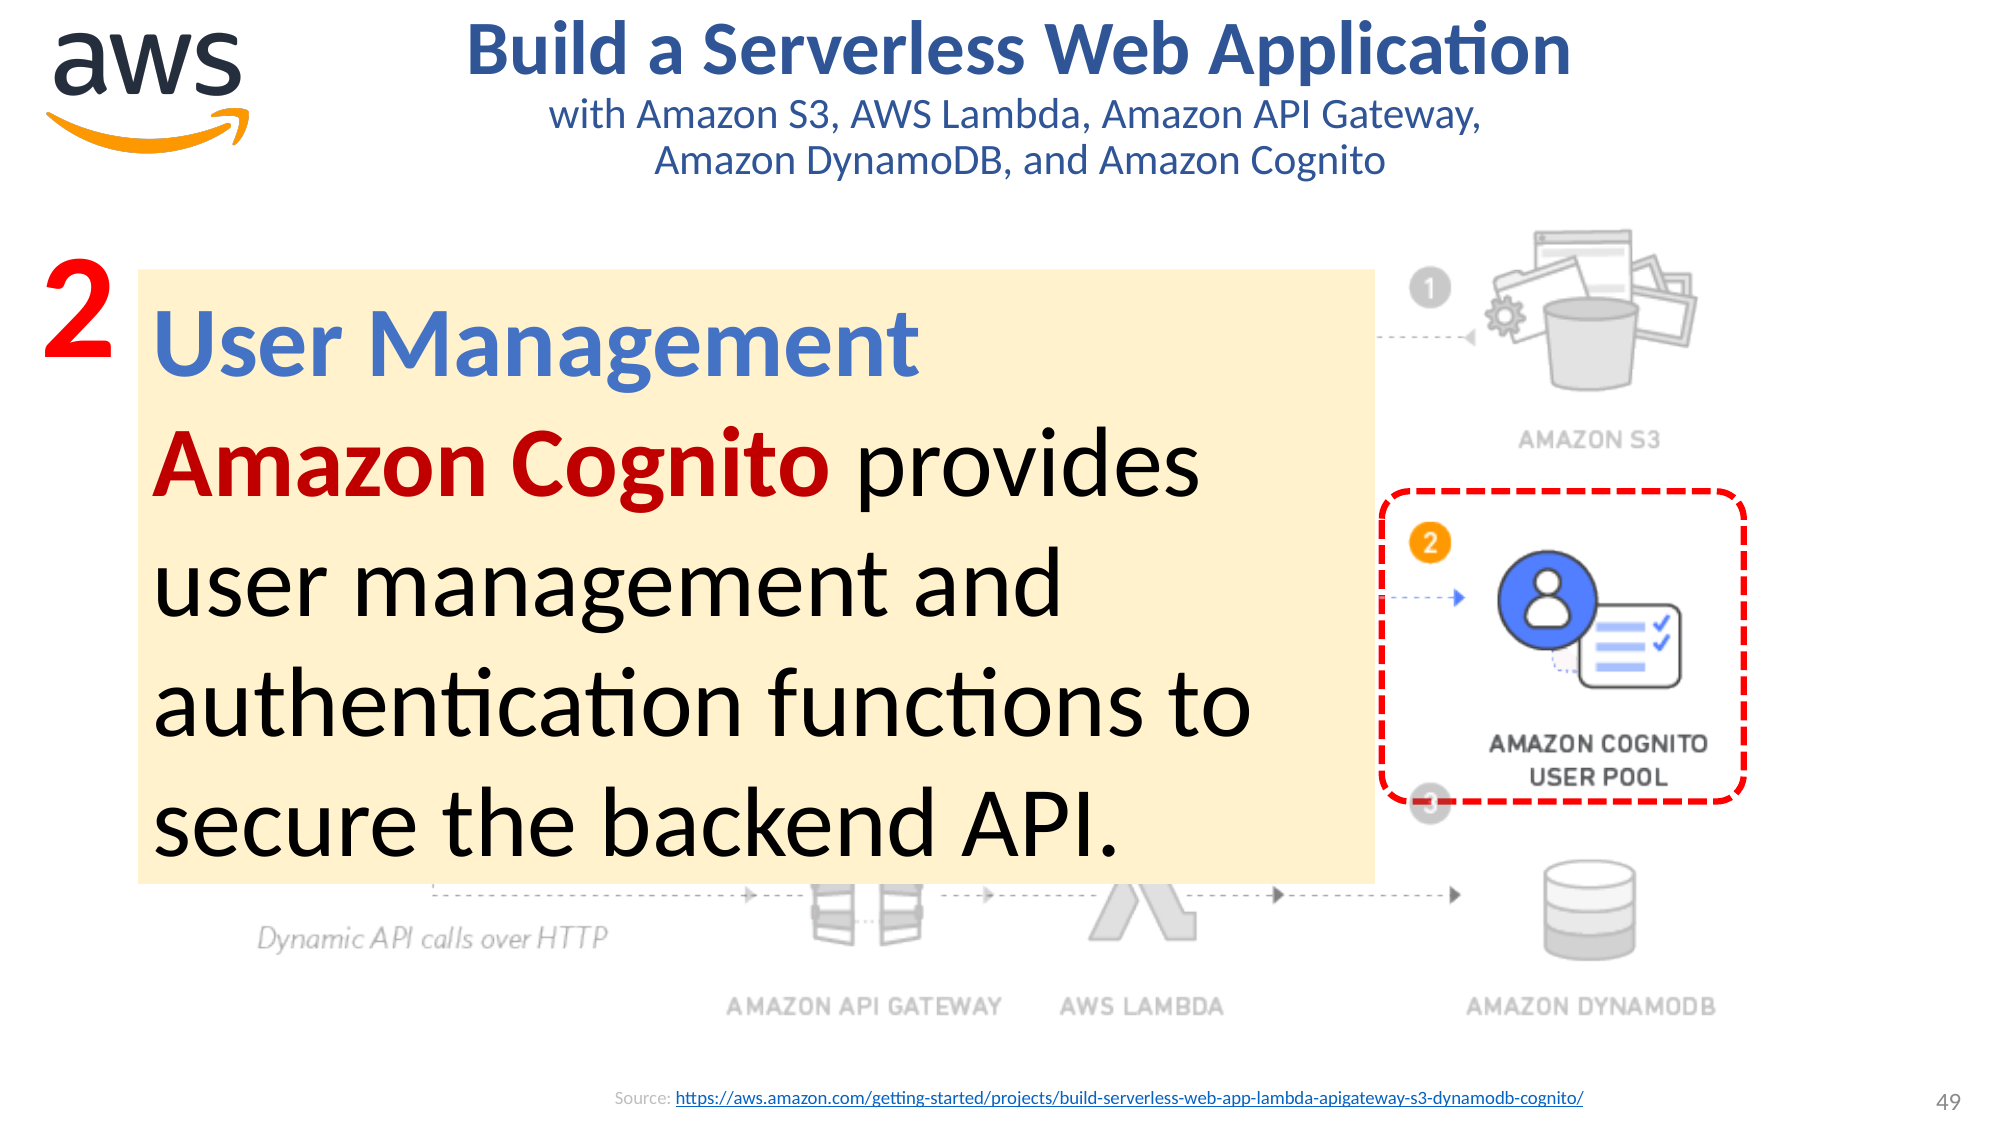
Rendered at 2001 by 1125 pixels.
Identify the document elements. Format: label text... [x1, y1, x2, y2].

text_box 2 [25, 199, 132, 395]
picture [232, 214, 1769, 1054]
text_box User Management Amazon Cognito provides user management and authentication functions to secure the backend API. [138, 269, 232, 884]
slide_number 49 [1819, 1080, 1977, 1120]
picture [45, 32, 250, 154]
text_box Source: https://aws.amazon.com/getting-started/projects/build-serverless-web-app-lambda-apigateway-s3-dynamodb-cognito/ [599, 1078, 1840, 1116]
title Build a Serverless Web Application with Amazon S3, AWS Lambda, Amazon API Gateway, Amazon DynamoDB, and Amazon Cognito [155, 0, 1885, 193]
